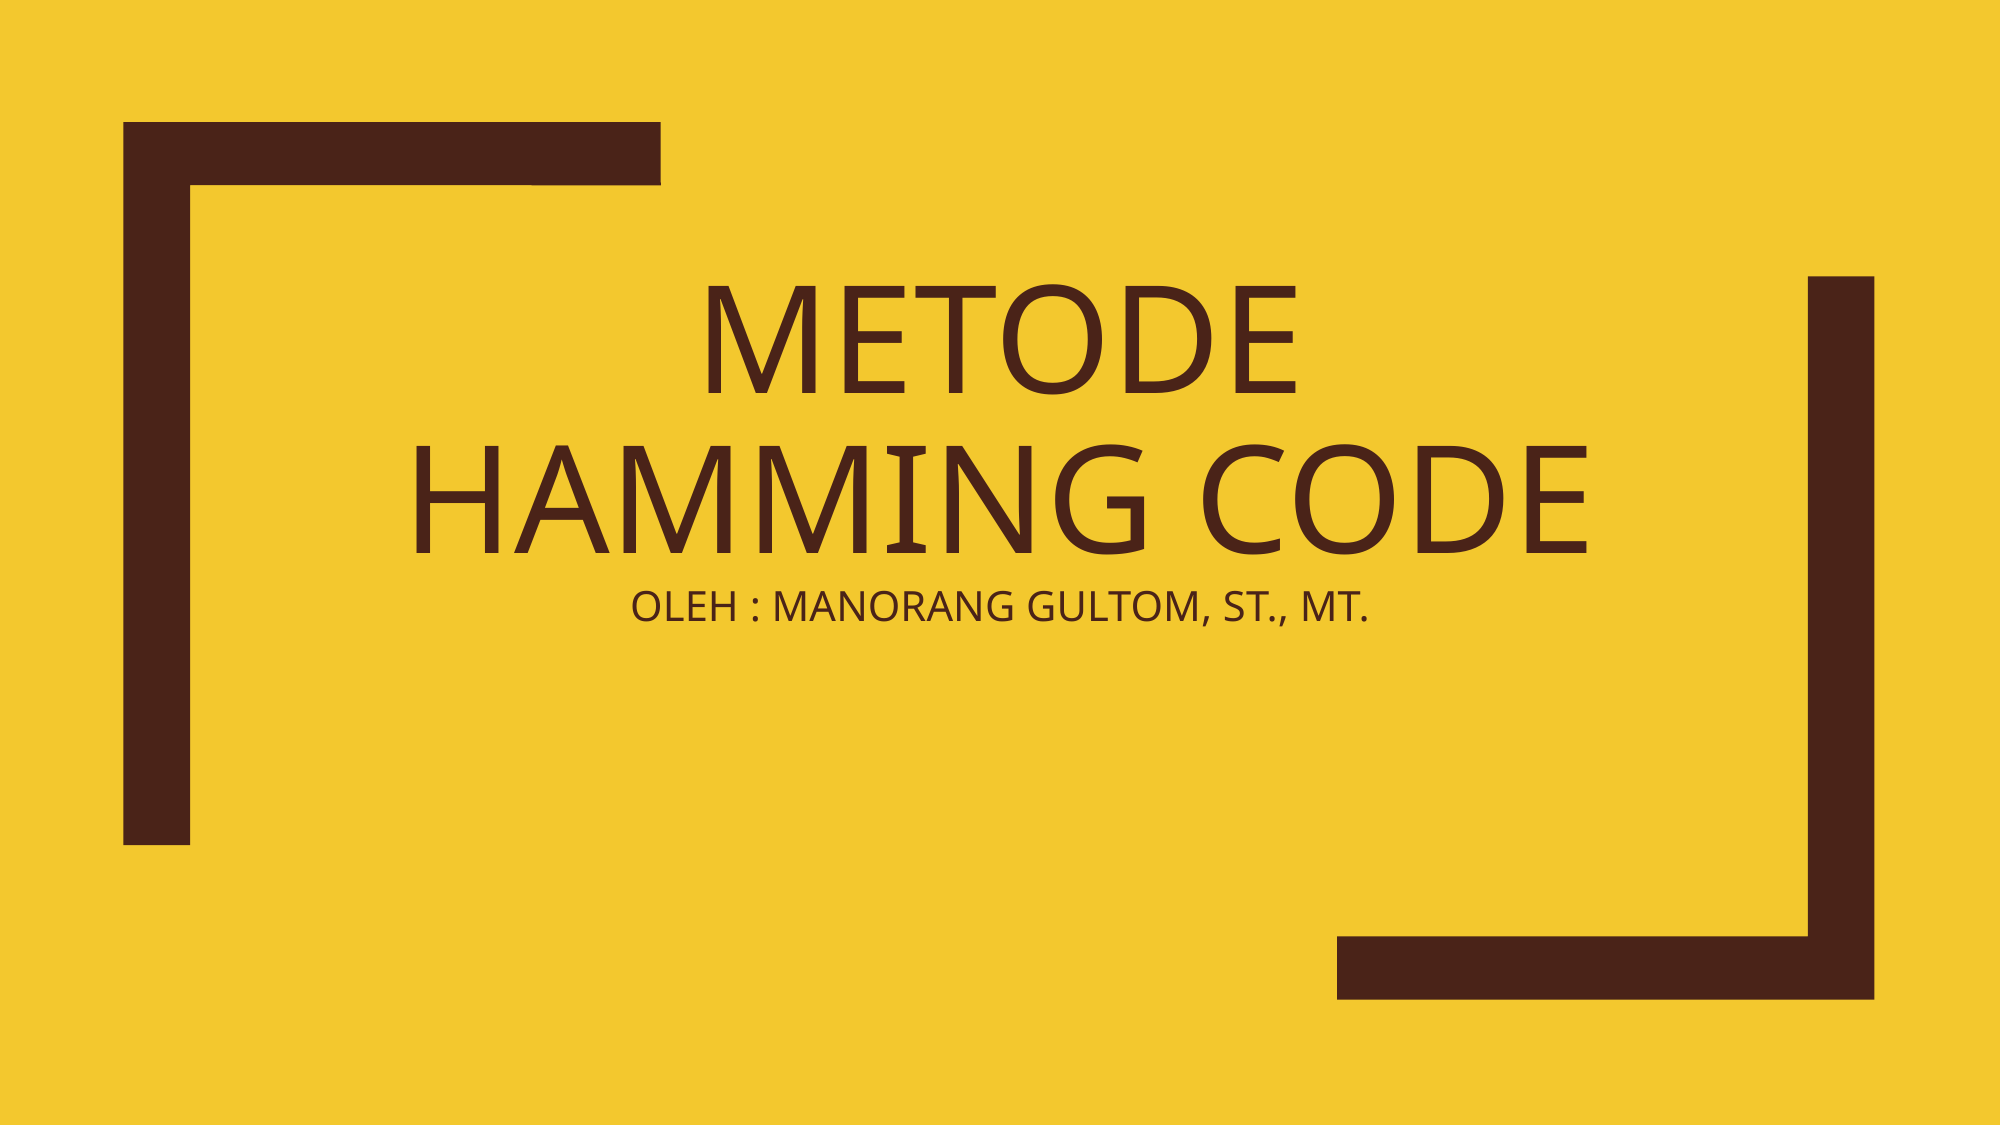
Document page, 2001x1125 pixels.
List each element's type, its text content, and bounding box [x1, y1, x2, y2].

title Metode hamming code Oleh : Manorang Gultom, ST., MT. [314, 197, 1686, 638]
